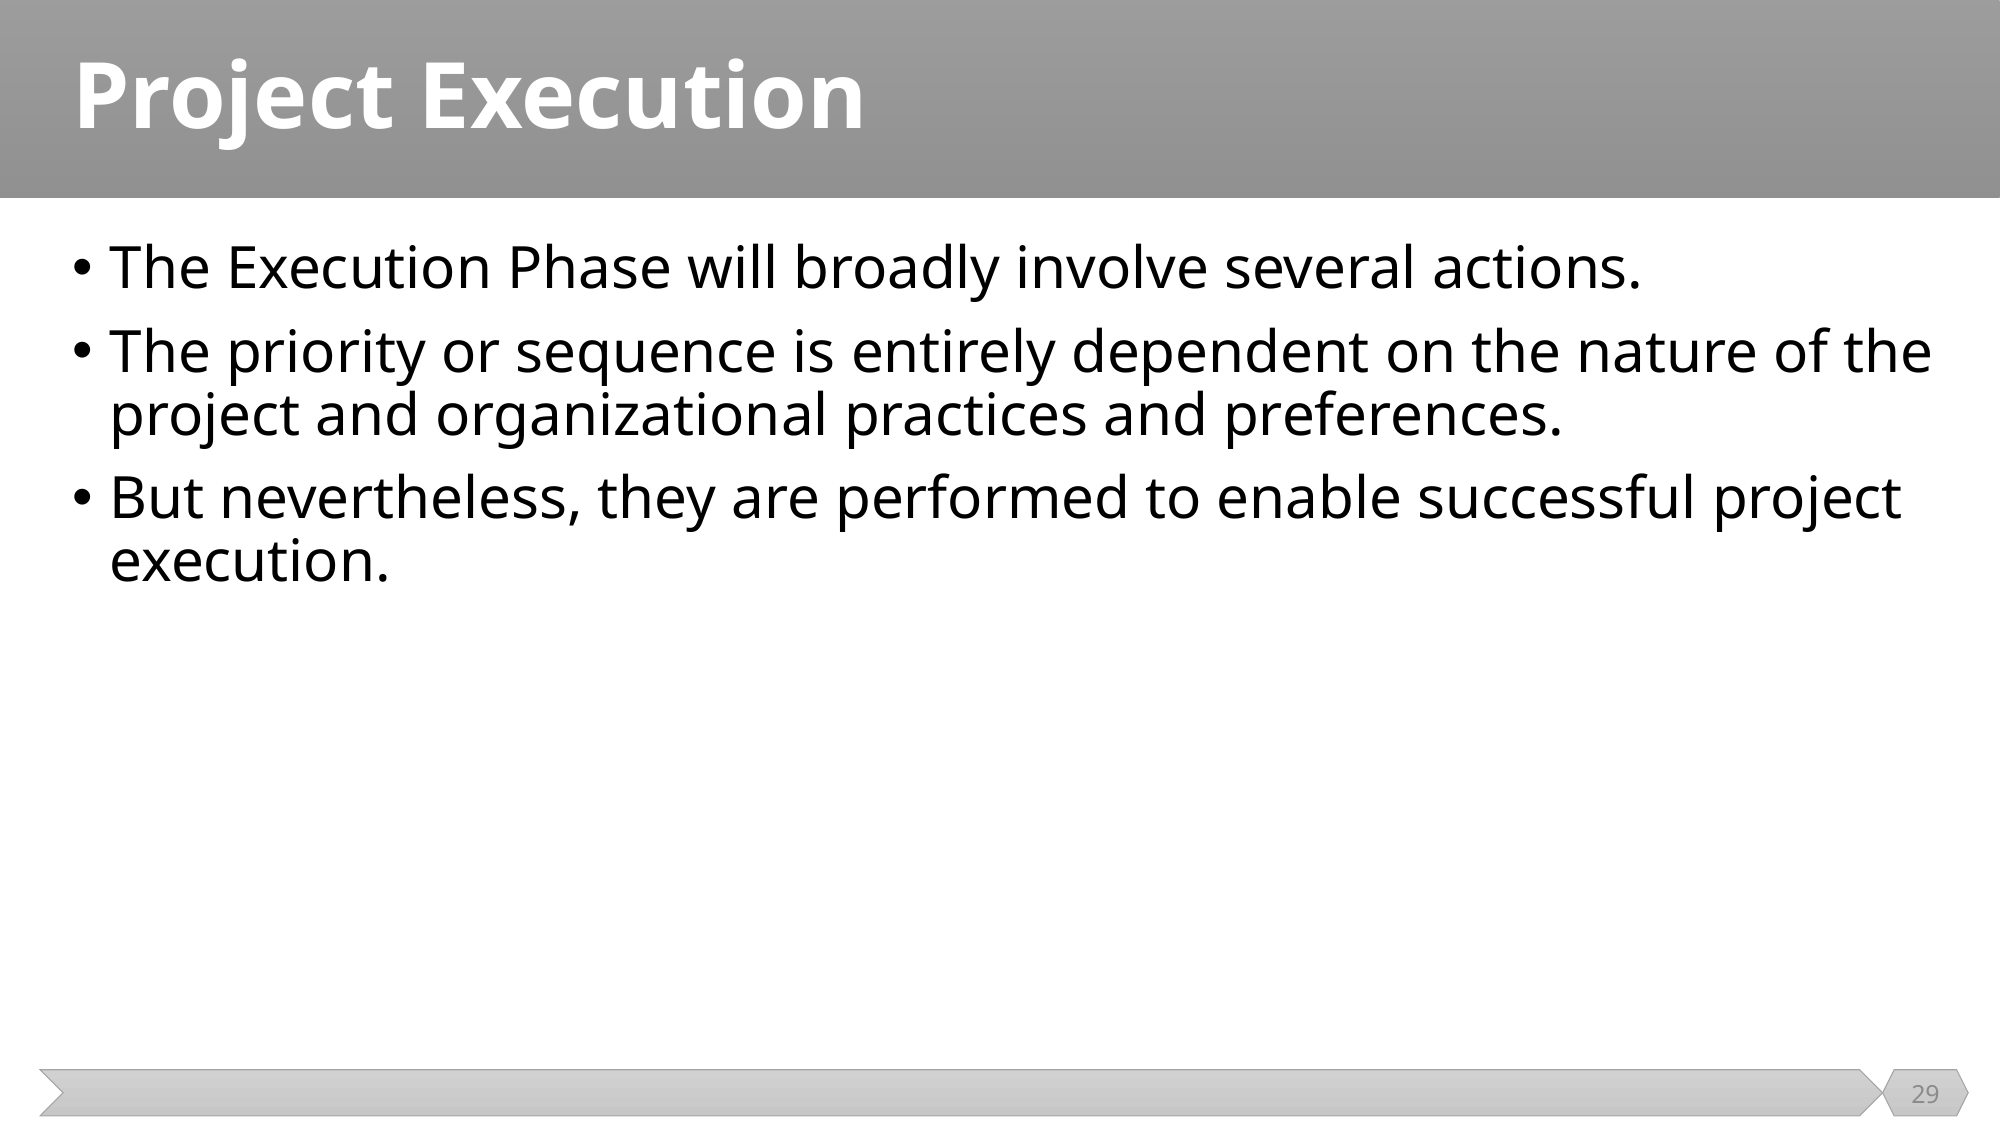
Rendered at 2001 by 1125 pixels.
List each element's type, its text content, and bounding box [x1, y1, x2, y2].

slide_number 29 [1882, 1065, 1969, 1125]
title Project Execution [56, 0, 1969, 199]
list The Execution Phase will broadly involve several actions. The priority or sequence is entirely dependent on the nature of the project and organizational practices and preferences. But nevertheless, they are performed to enable successful project execution. [56, 230, 1969, 1010]
